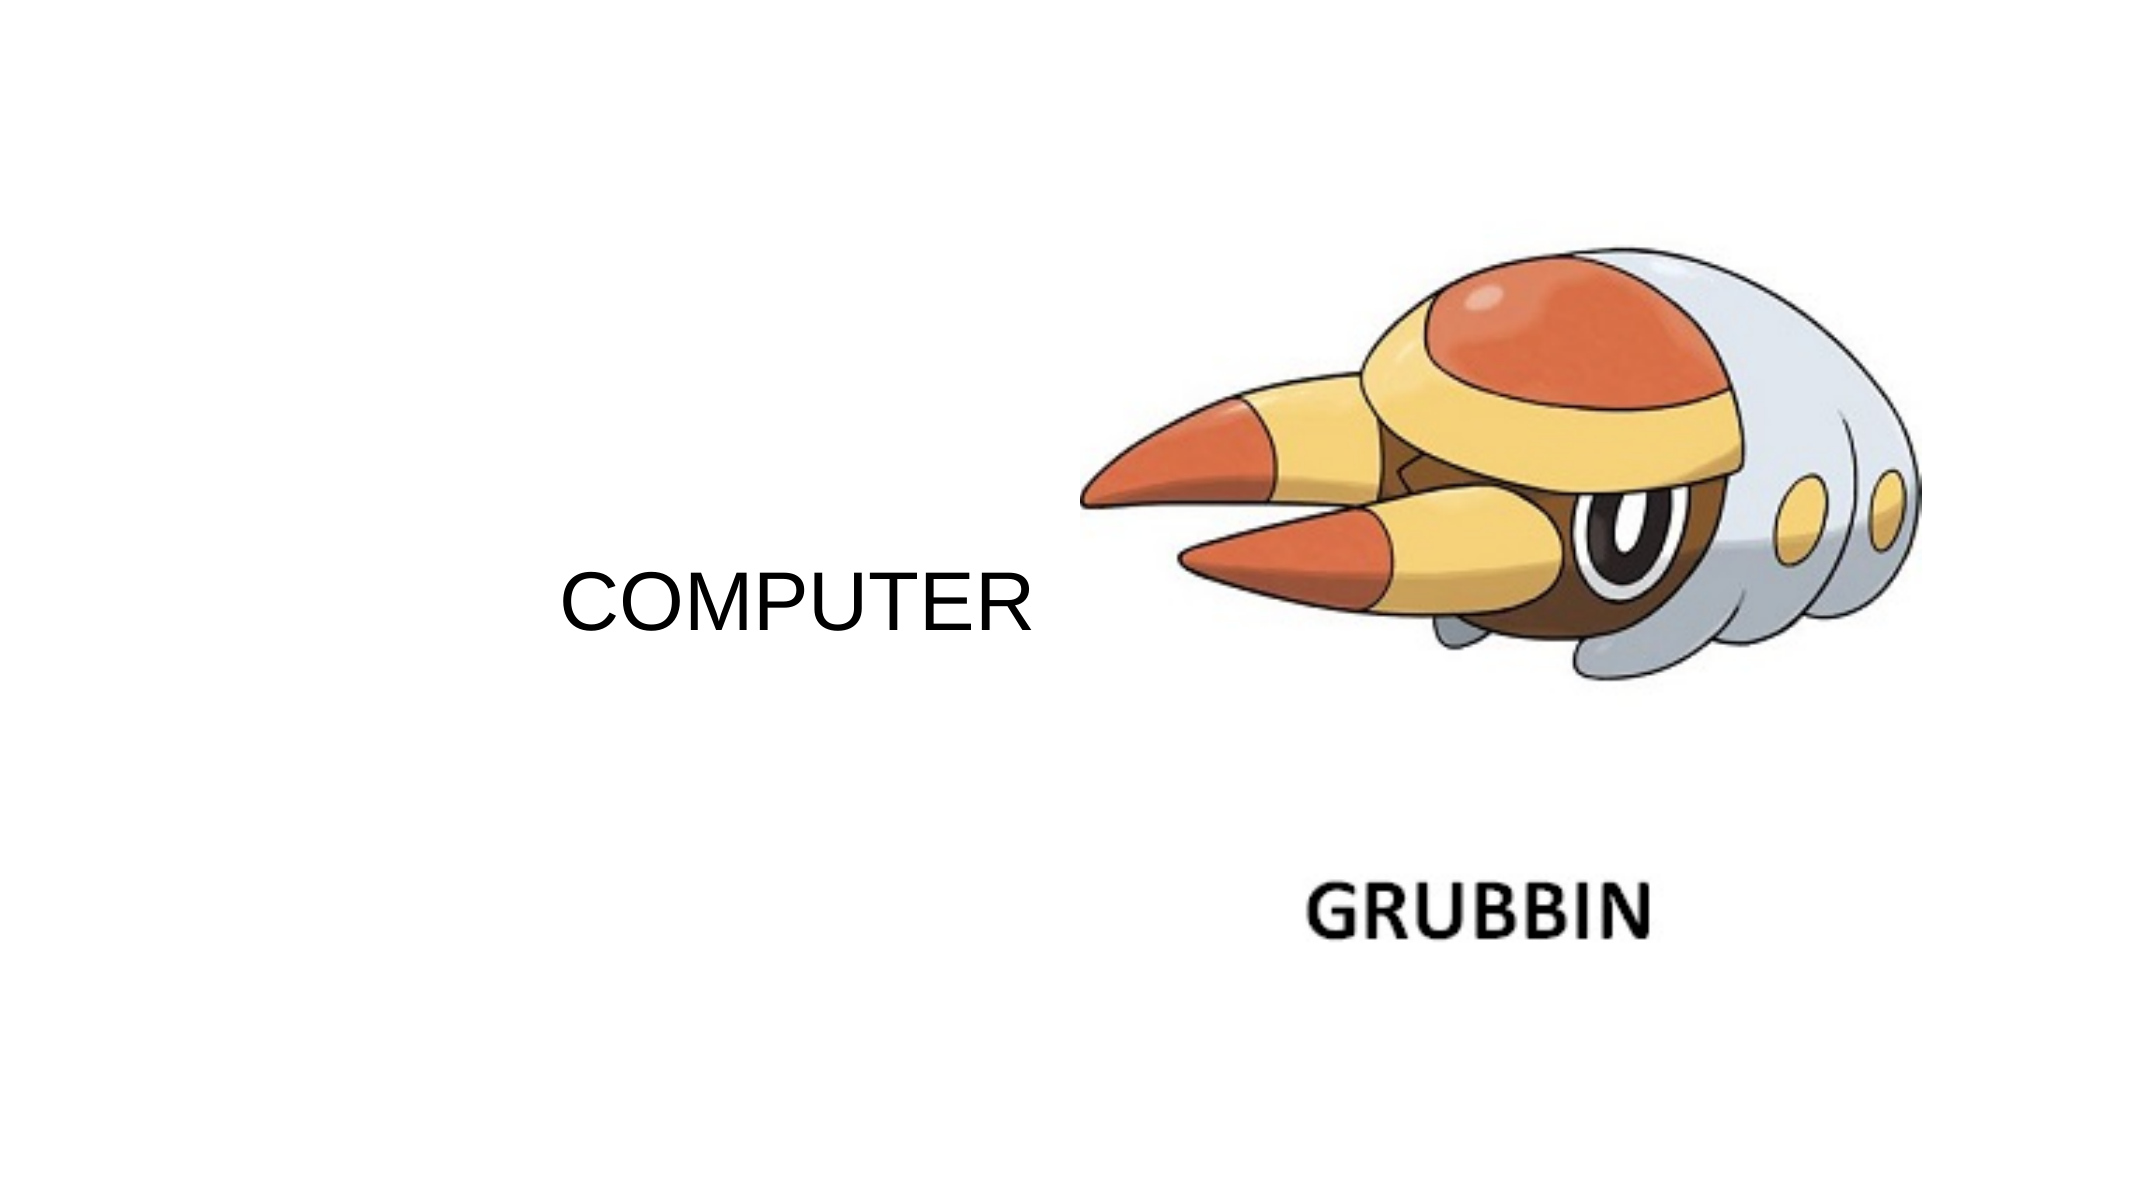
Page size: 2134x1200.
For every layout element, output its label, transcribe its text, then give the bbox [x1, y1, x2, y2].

picture [1079, 44, 1922, 1170]
text_box COMPUTER [269, 539, 1050, 655]
